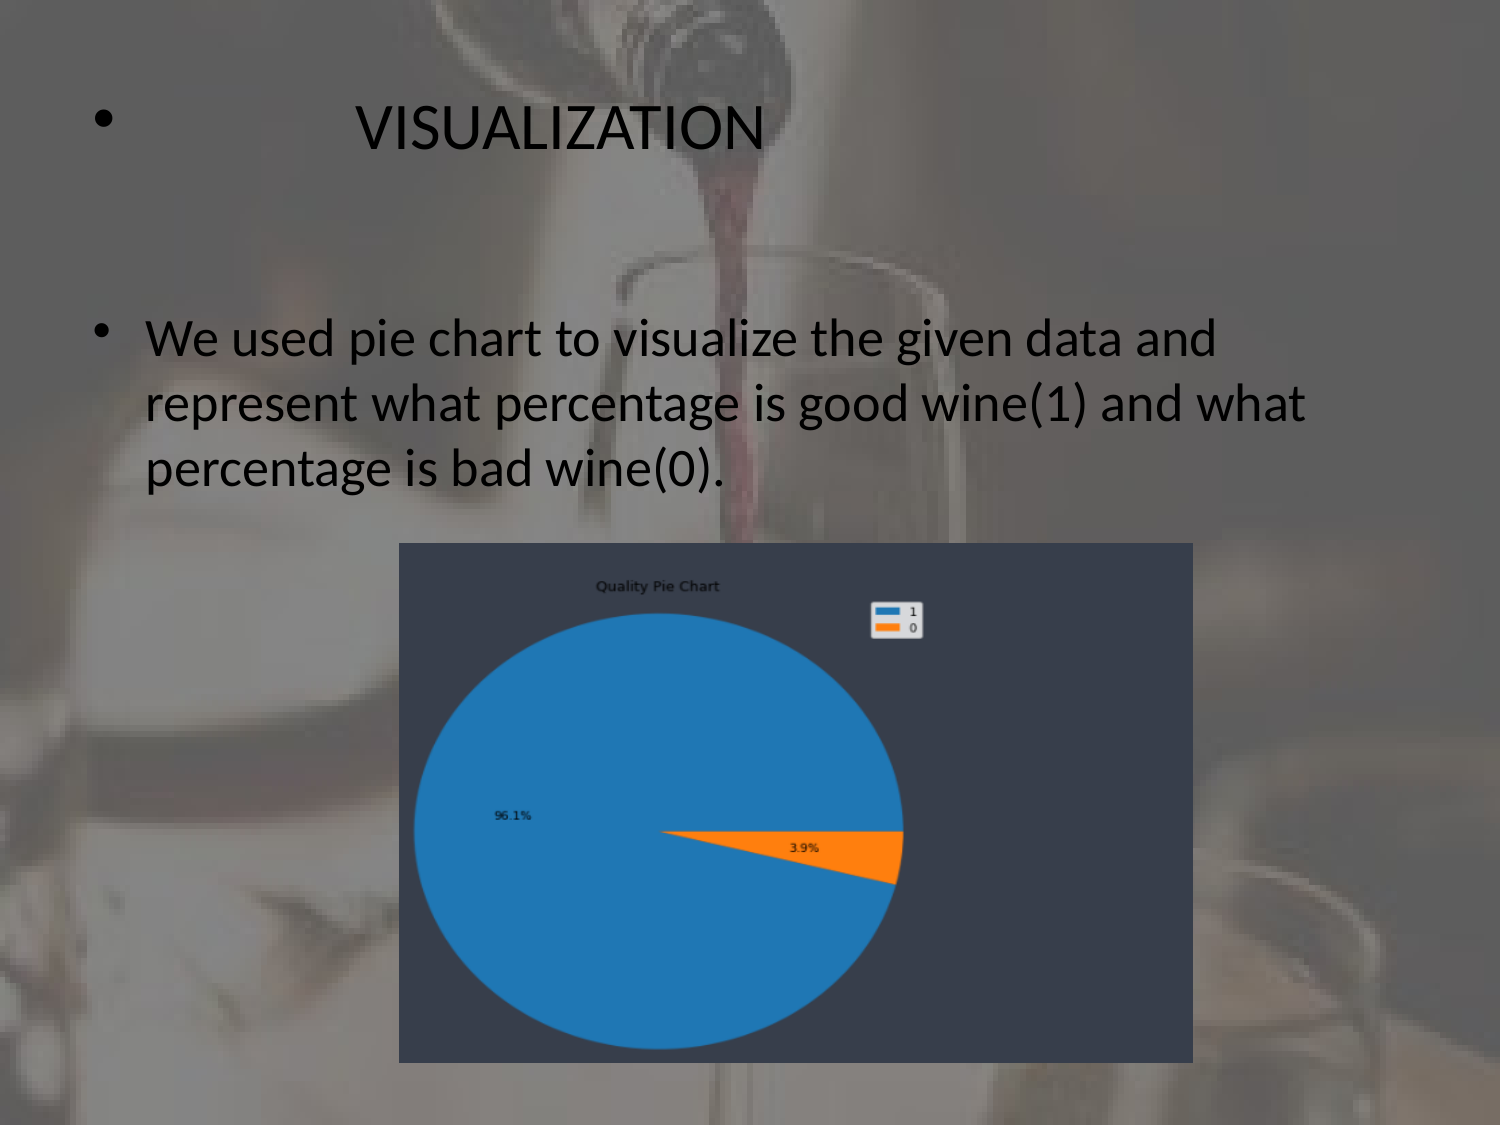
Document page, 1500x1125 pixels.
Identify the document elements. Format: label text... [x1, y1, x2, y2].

text_box VISUALIZATION We used pie chart to visualize the given data and represent what percentage is good wine(1) and what percentage is bad wine(0). [75, 82, 1425, 1005]
picture [0, 0, 1500, 1125]
